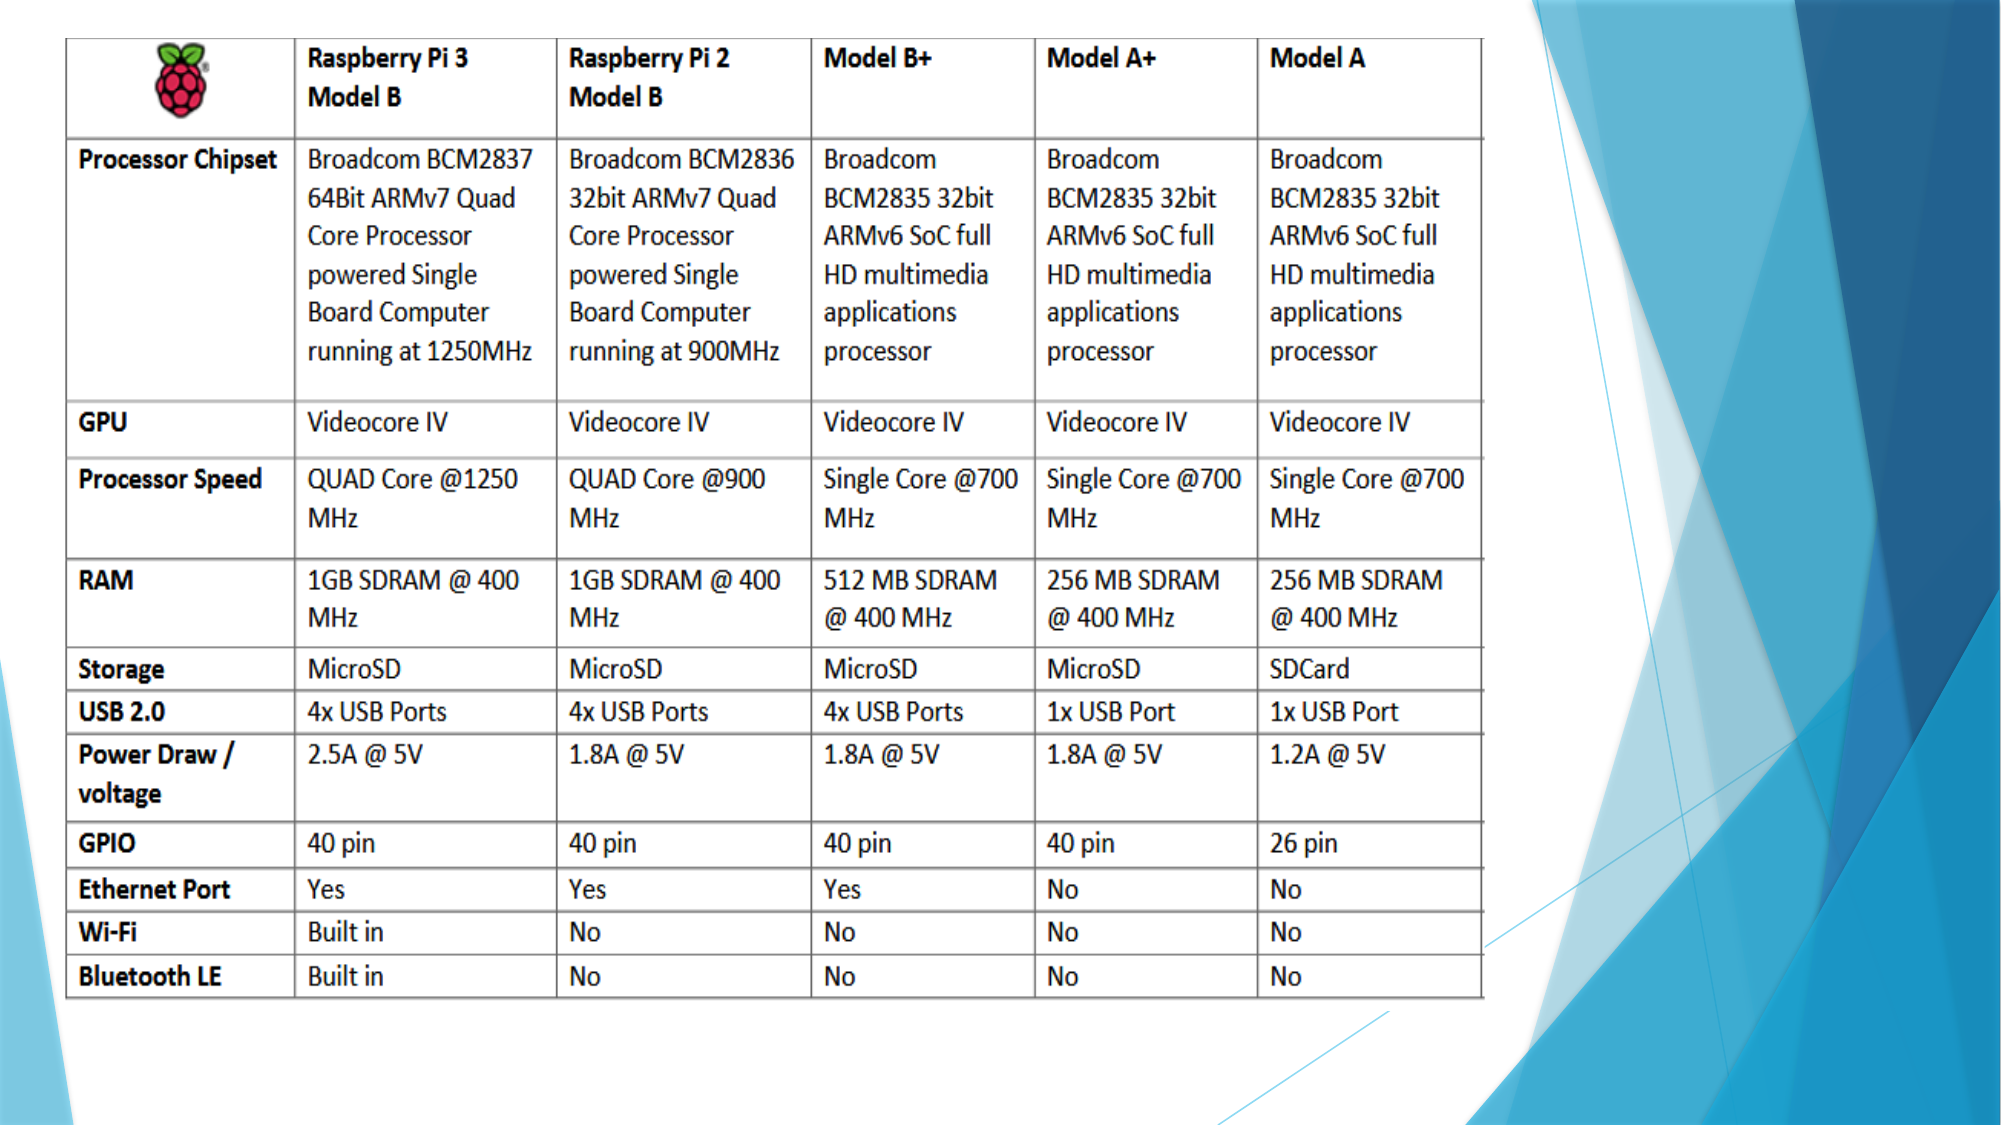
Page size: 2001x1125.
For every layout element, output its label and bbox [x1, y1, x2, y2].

list [58, 37, 1486, 1011]
